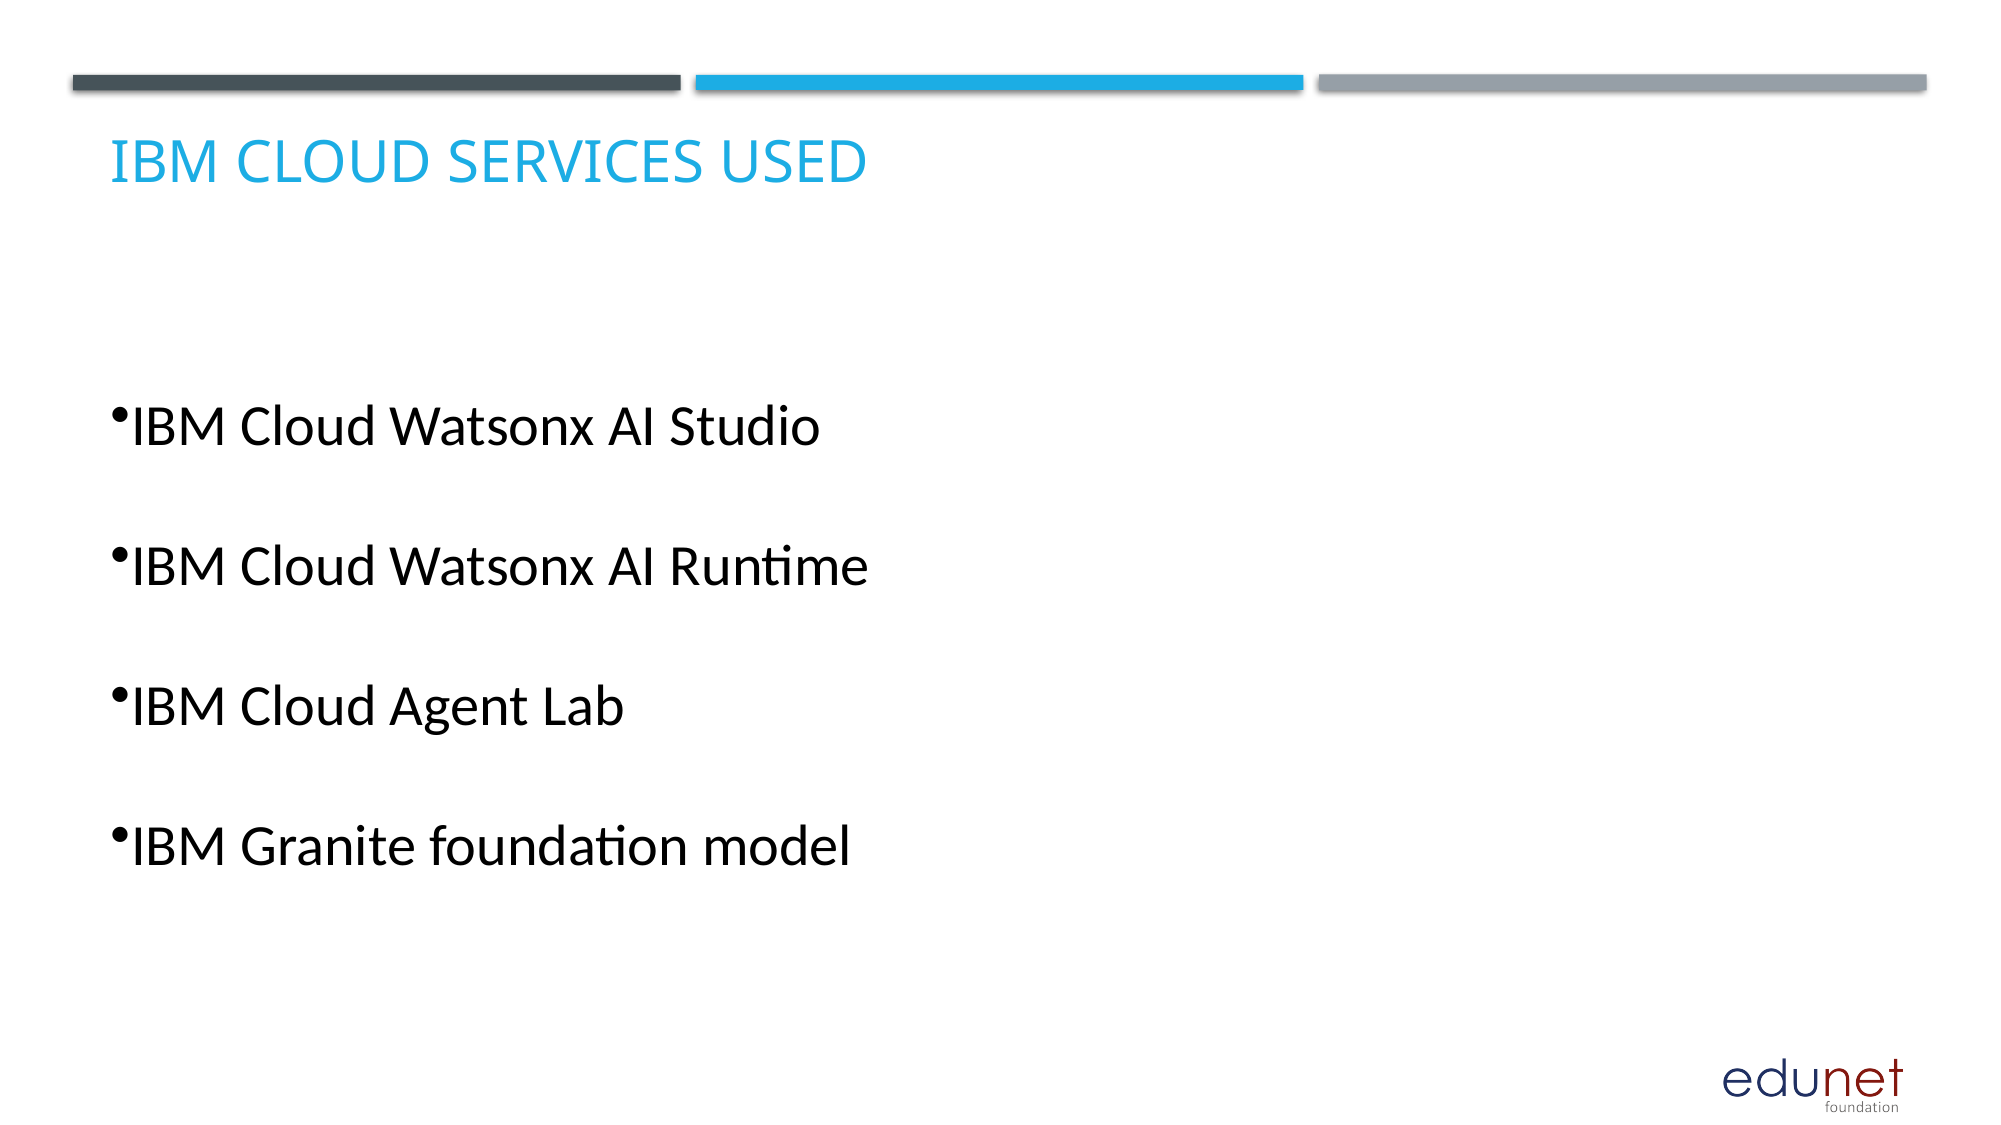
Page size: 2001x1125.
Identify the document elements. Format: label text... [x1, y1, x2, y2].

title IBM cloud services used [95, 115, 1905, 203]
picture [1719, 1056, 1905, 1116]
list IBM Cloud Watsonx AI Studio IBM Cloud Watsonx AI Runtime IBM Cloud Agent Lab IBM Granite foundation model [95, 270, 904, 924]
